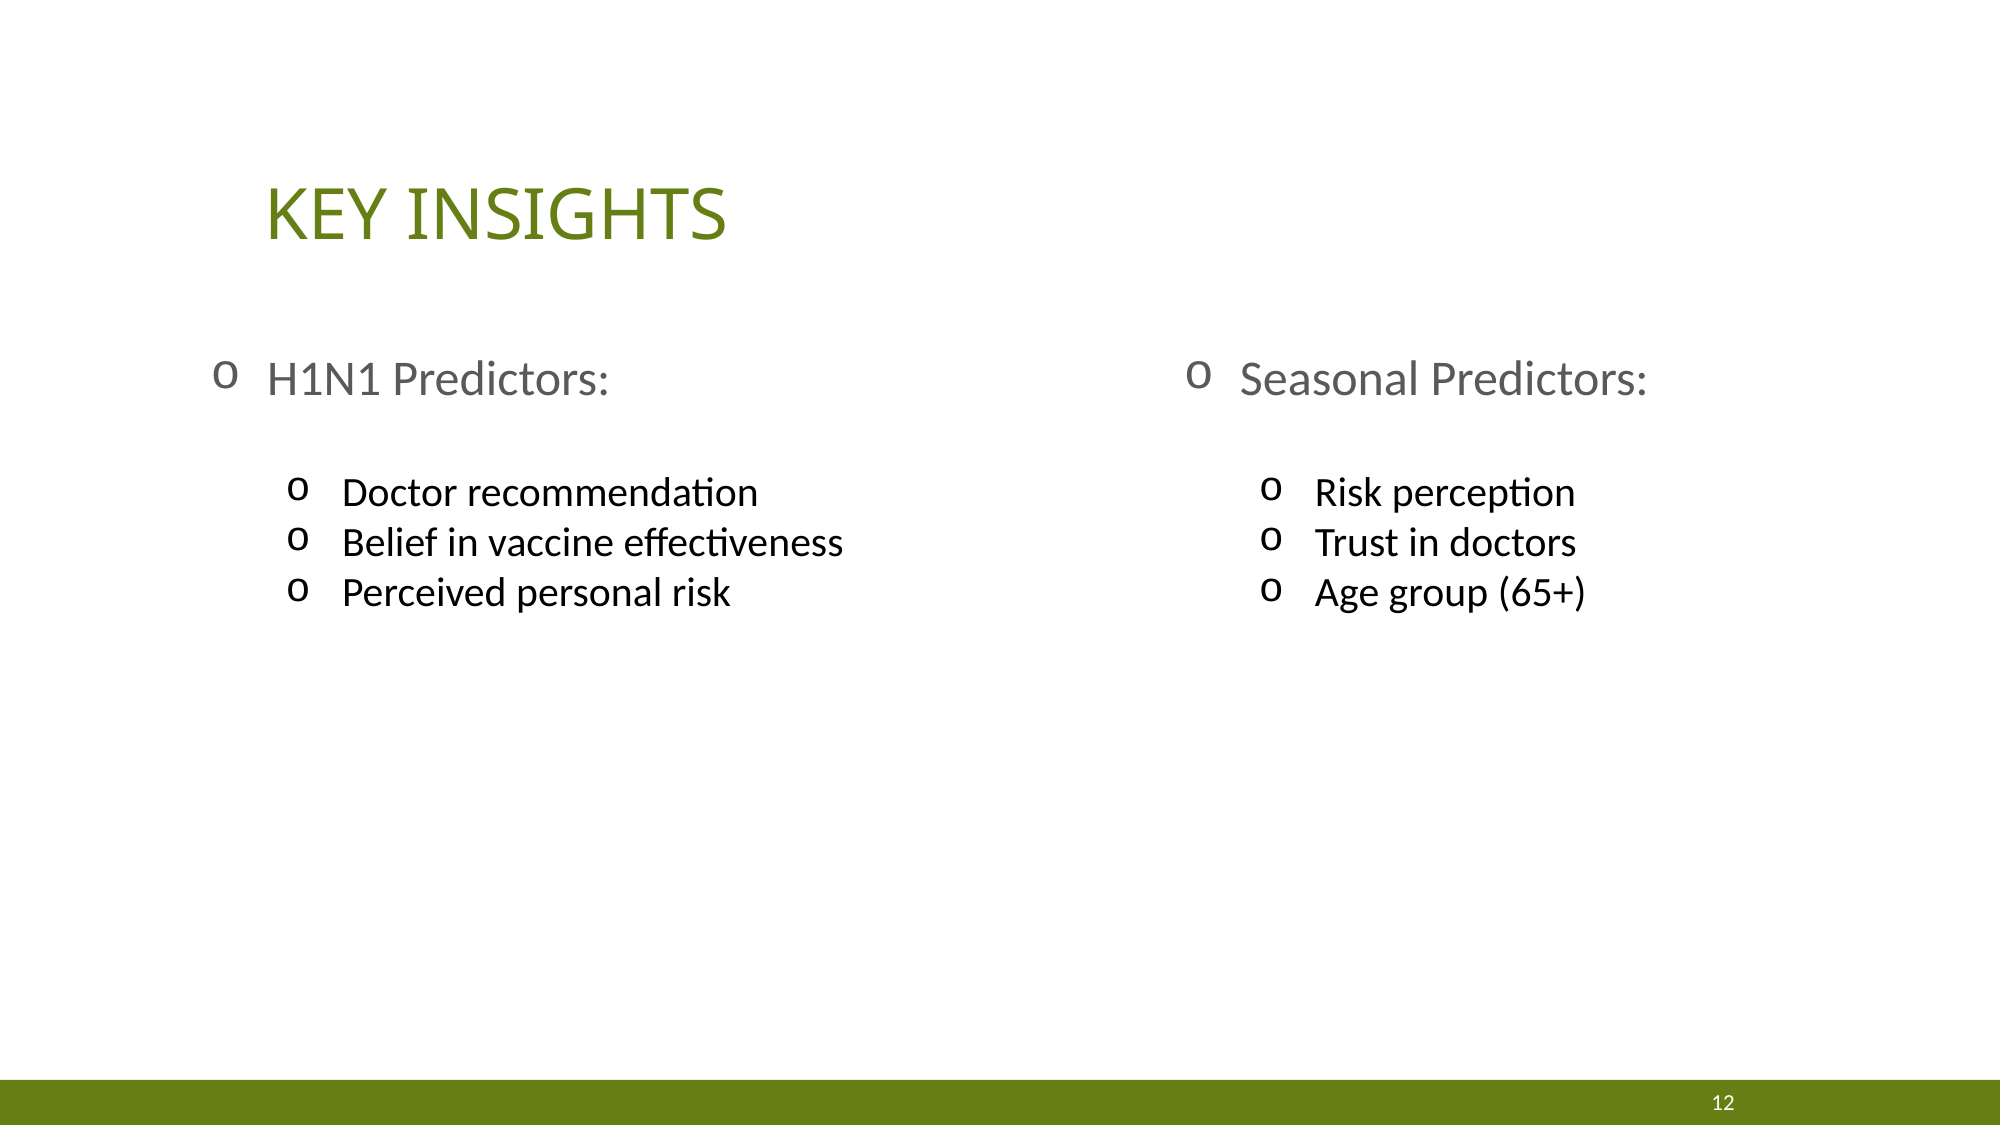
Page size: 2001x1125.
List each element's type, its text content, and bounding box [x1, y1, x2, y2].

text_box Seasonal Predictors: Risk perception Trust in doctors Age group (65+) [1169, 337, 2000, 668]
slide_number 12 [1623, 1082, 1750, 1121]
text_box H1N1 Predictors: Doctor recommendation Belief in vaccine effectiveness Perceived personal risk [195, 337, 1169, 668]
title Key insights [249, 75, 1750, 263]
